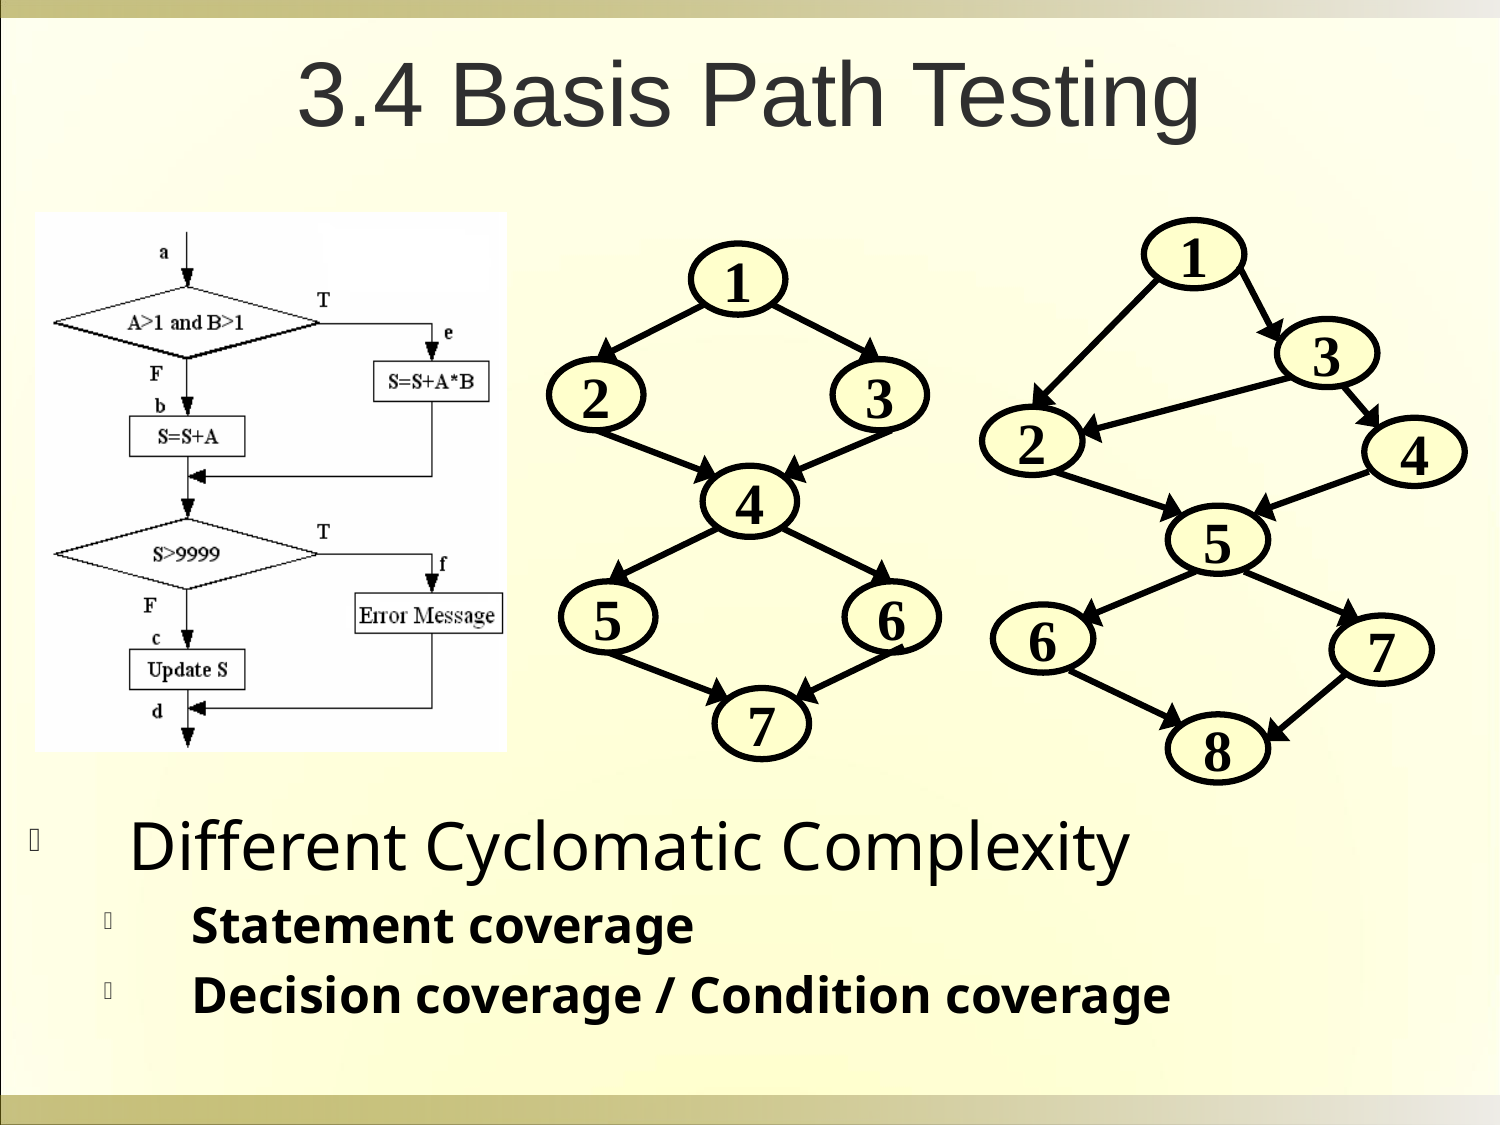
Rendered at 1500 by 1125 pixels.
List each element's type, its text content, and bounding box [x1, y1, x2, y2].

text_box 3.4 Basis Path Testing [112, 0, 1388, 184]
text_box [981, 219, 1466, 784]
text_box Different Cyclomatic Complexity Statement coverage Decision coverage / Condition coverage [14, 796, 1365, 1083]
picture [0, 18, 1500, 1095]
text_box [548, 242, 940, 760]
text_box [794, 645, 905, 699]
